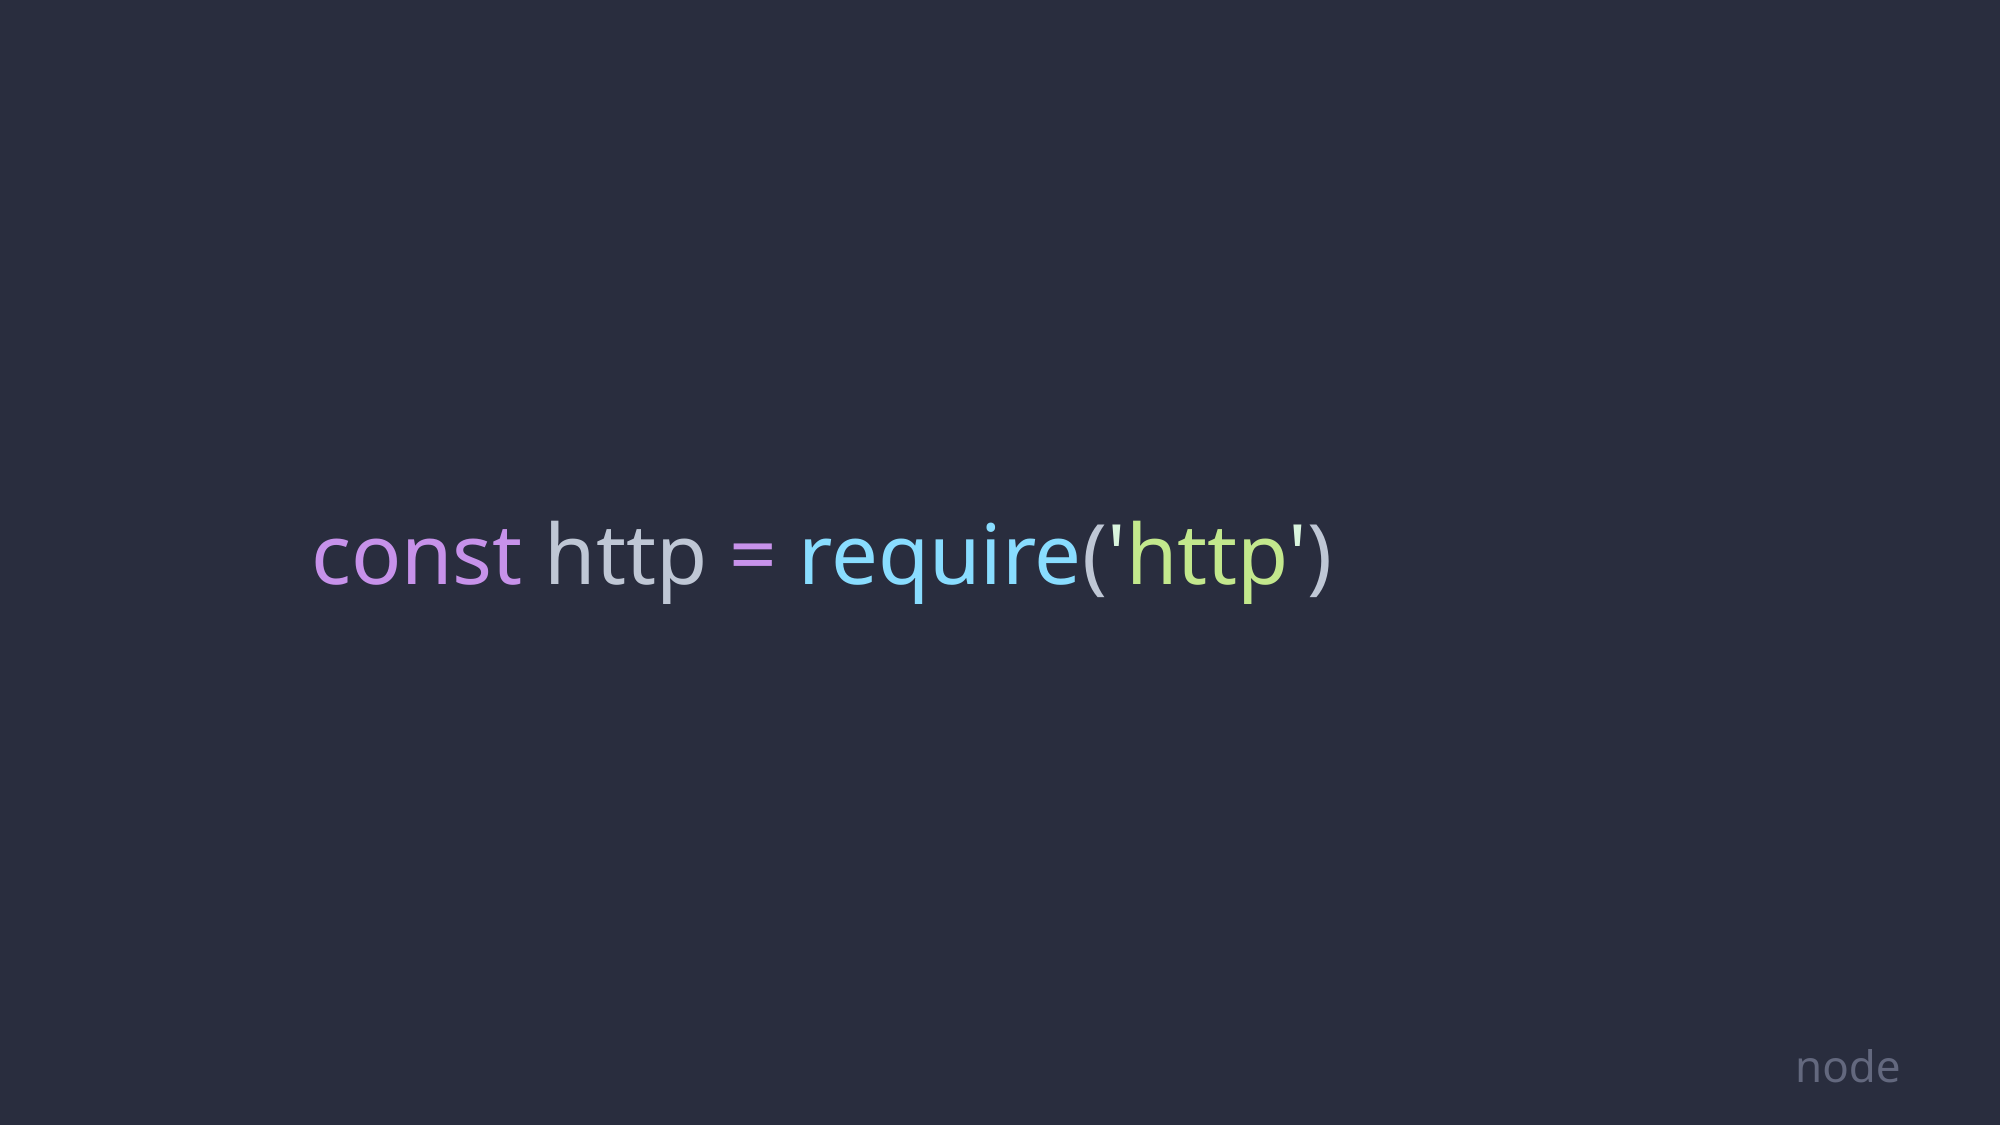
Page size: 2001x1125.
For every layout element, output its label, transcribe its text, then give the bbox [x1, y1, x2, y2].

text_box const http = require('http') [311, 493, 1333, 609]
list node [100, 1037, 1901, 1100]
